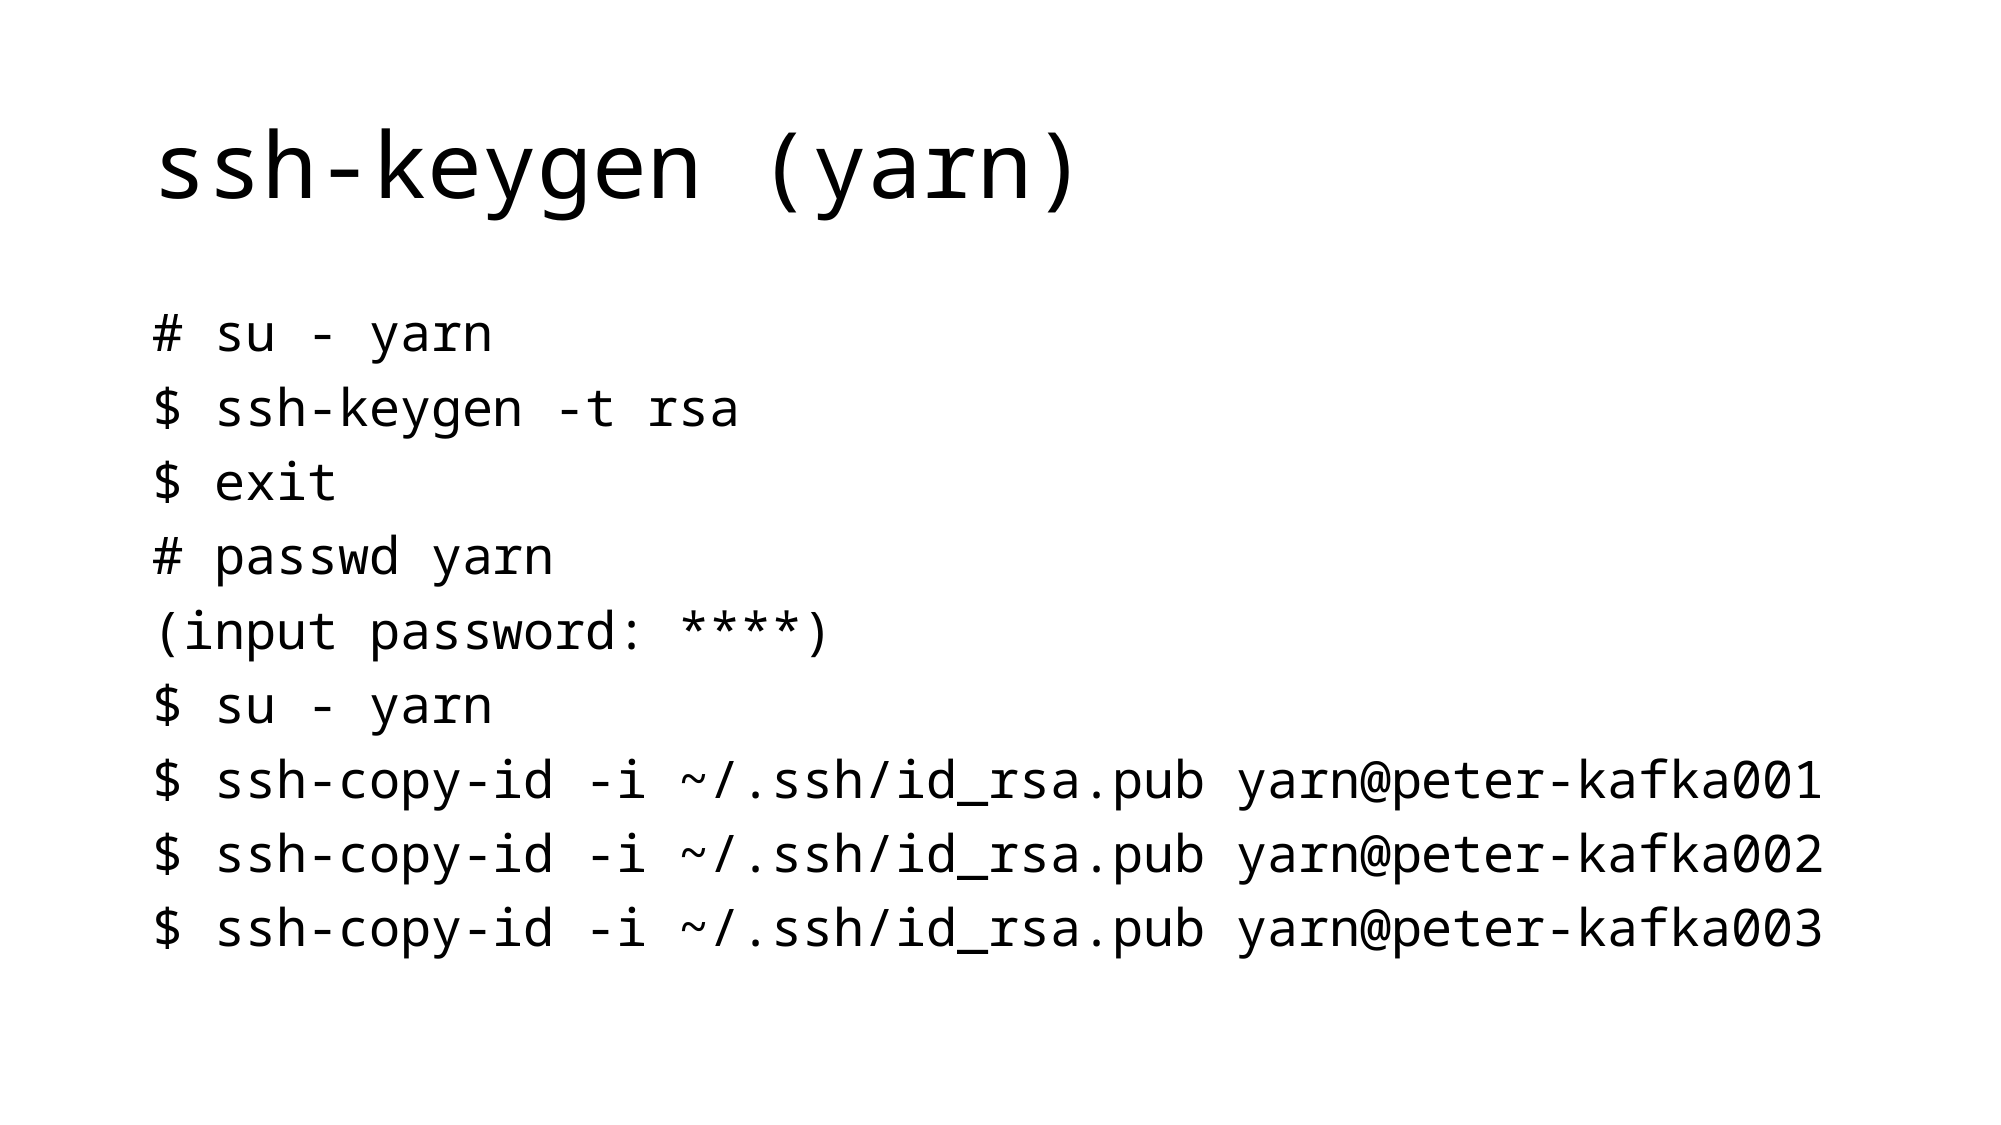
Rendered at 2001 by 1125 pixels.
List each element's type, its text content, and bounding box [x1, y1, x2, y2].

list # su - yarn $ ssh-keygen -t rsa $ exit # passwd yarn (input password: ****) $ su - yarn $ ssh-copy-id -i ~/.ssh/id_rsa.pub yarn@peter-kafka001 $ ssh-copy-id -i ~/.ssh/id_rsa.pub yarn@peter-kafka002 $ ssh-copy-id -i ~/.ssh/id_rsa.pub yarn@peter-kafka003 [137, 299, 1863, 1014]
title ssh-keygen (yarn) [137, 59, 1863, 278]
